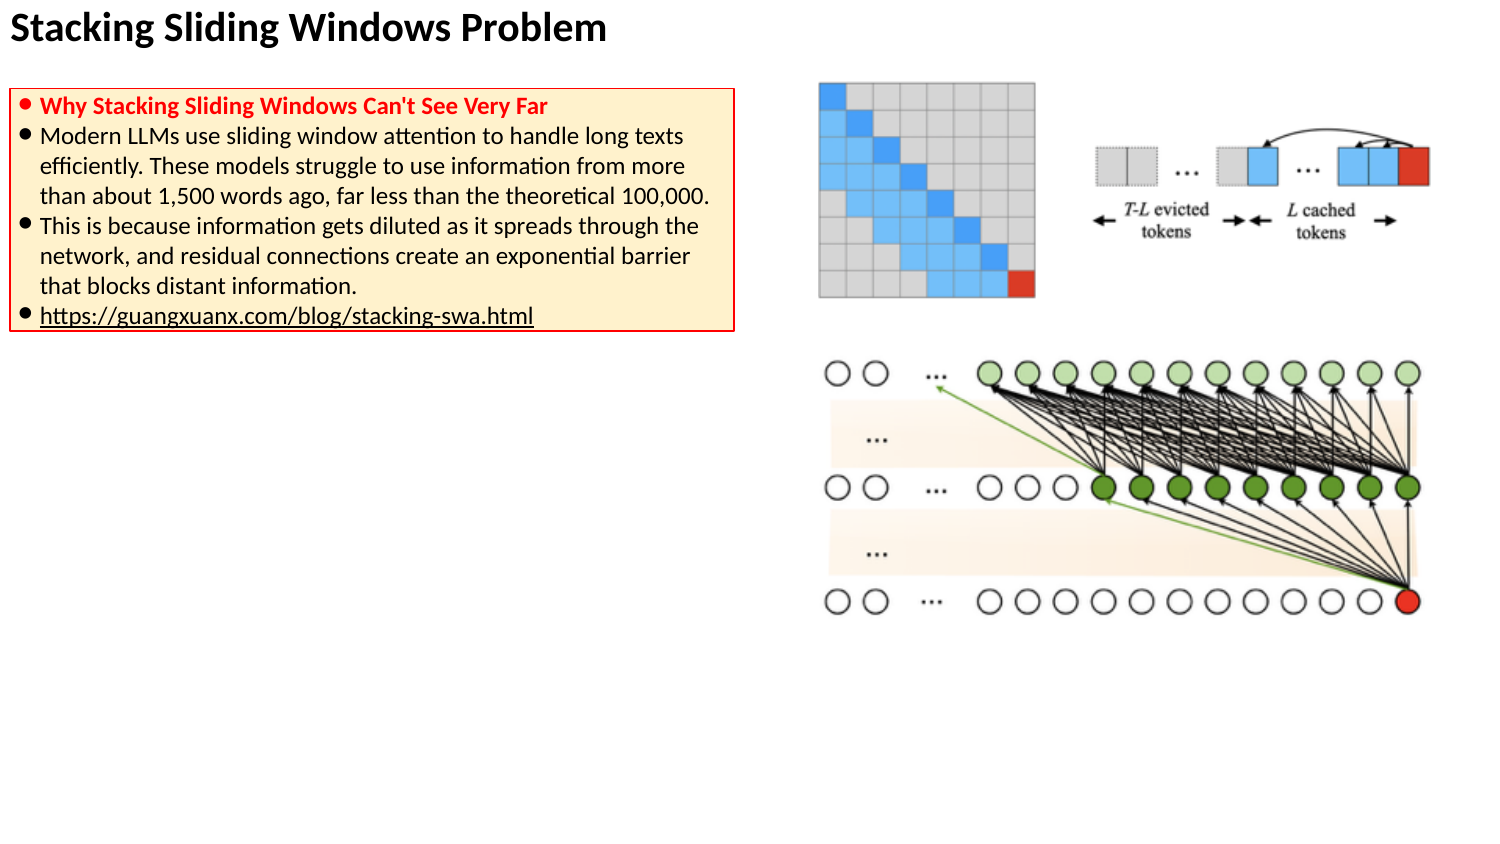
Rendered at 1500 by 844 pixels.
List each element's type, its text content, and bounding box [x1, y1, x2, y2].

picture [818, 353, 1434, 624]
picture [818, 80, 1434, 301]
text_box Why Stacking Sliding Windows Can't See Very Far Modern LLMs use sliding window attention to handle long texts efficiently. These models struggle to use information from more than about 1,500 words ago, far less than the theoretical 100,000. This is because information gets diluted as it spreads through the network, and residual connections create an exponential barrier that blocks distant information. https://guangxuanx.com/blog/stacking-swa.html [10, 88, 734, 331]
text_box Stacking Sliding Windows Problem [8, 0, 746, 52]
